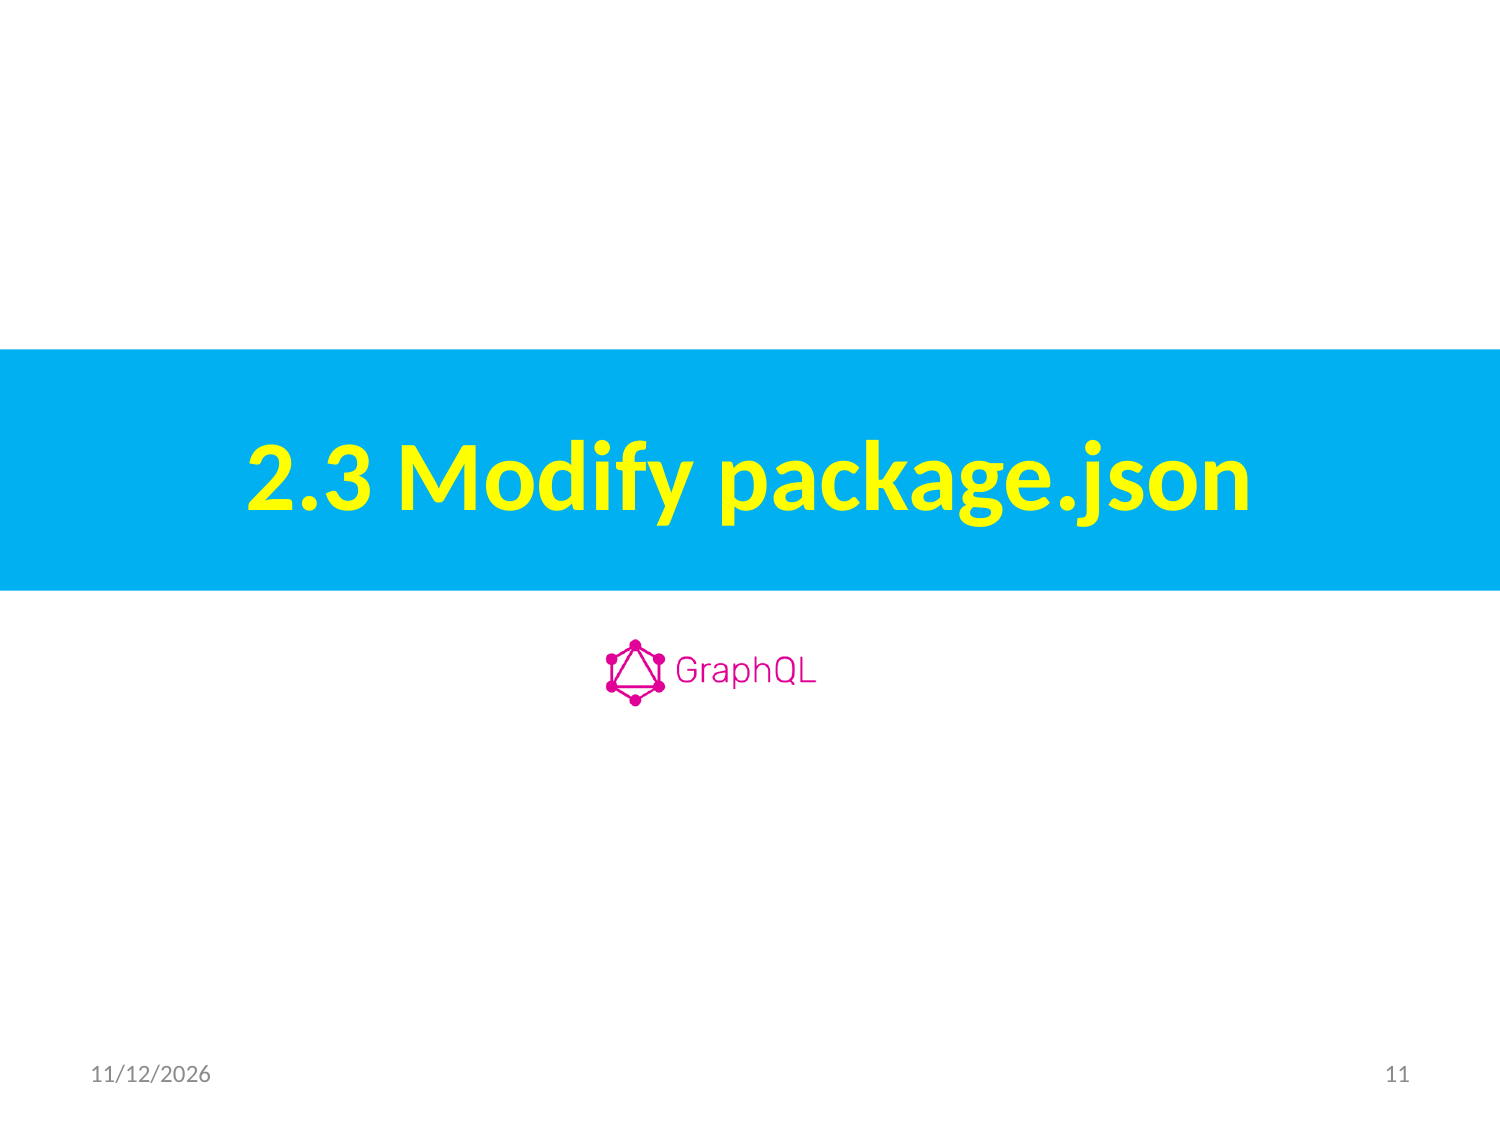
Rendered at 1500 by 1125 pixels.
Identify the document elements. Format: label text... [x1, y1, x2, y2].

picture [596, 615, 825, 730]
slide_number 11 [1074, 1042, 1425, 1103]
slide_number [75, 1042, 425, 1103]
title 2.3 Modify package.json [0, 349, 1500, 591]
